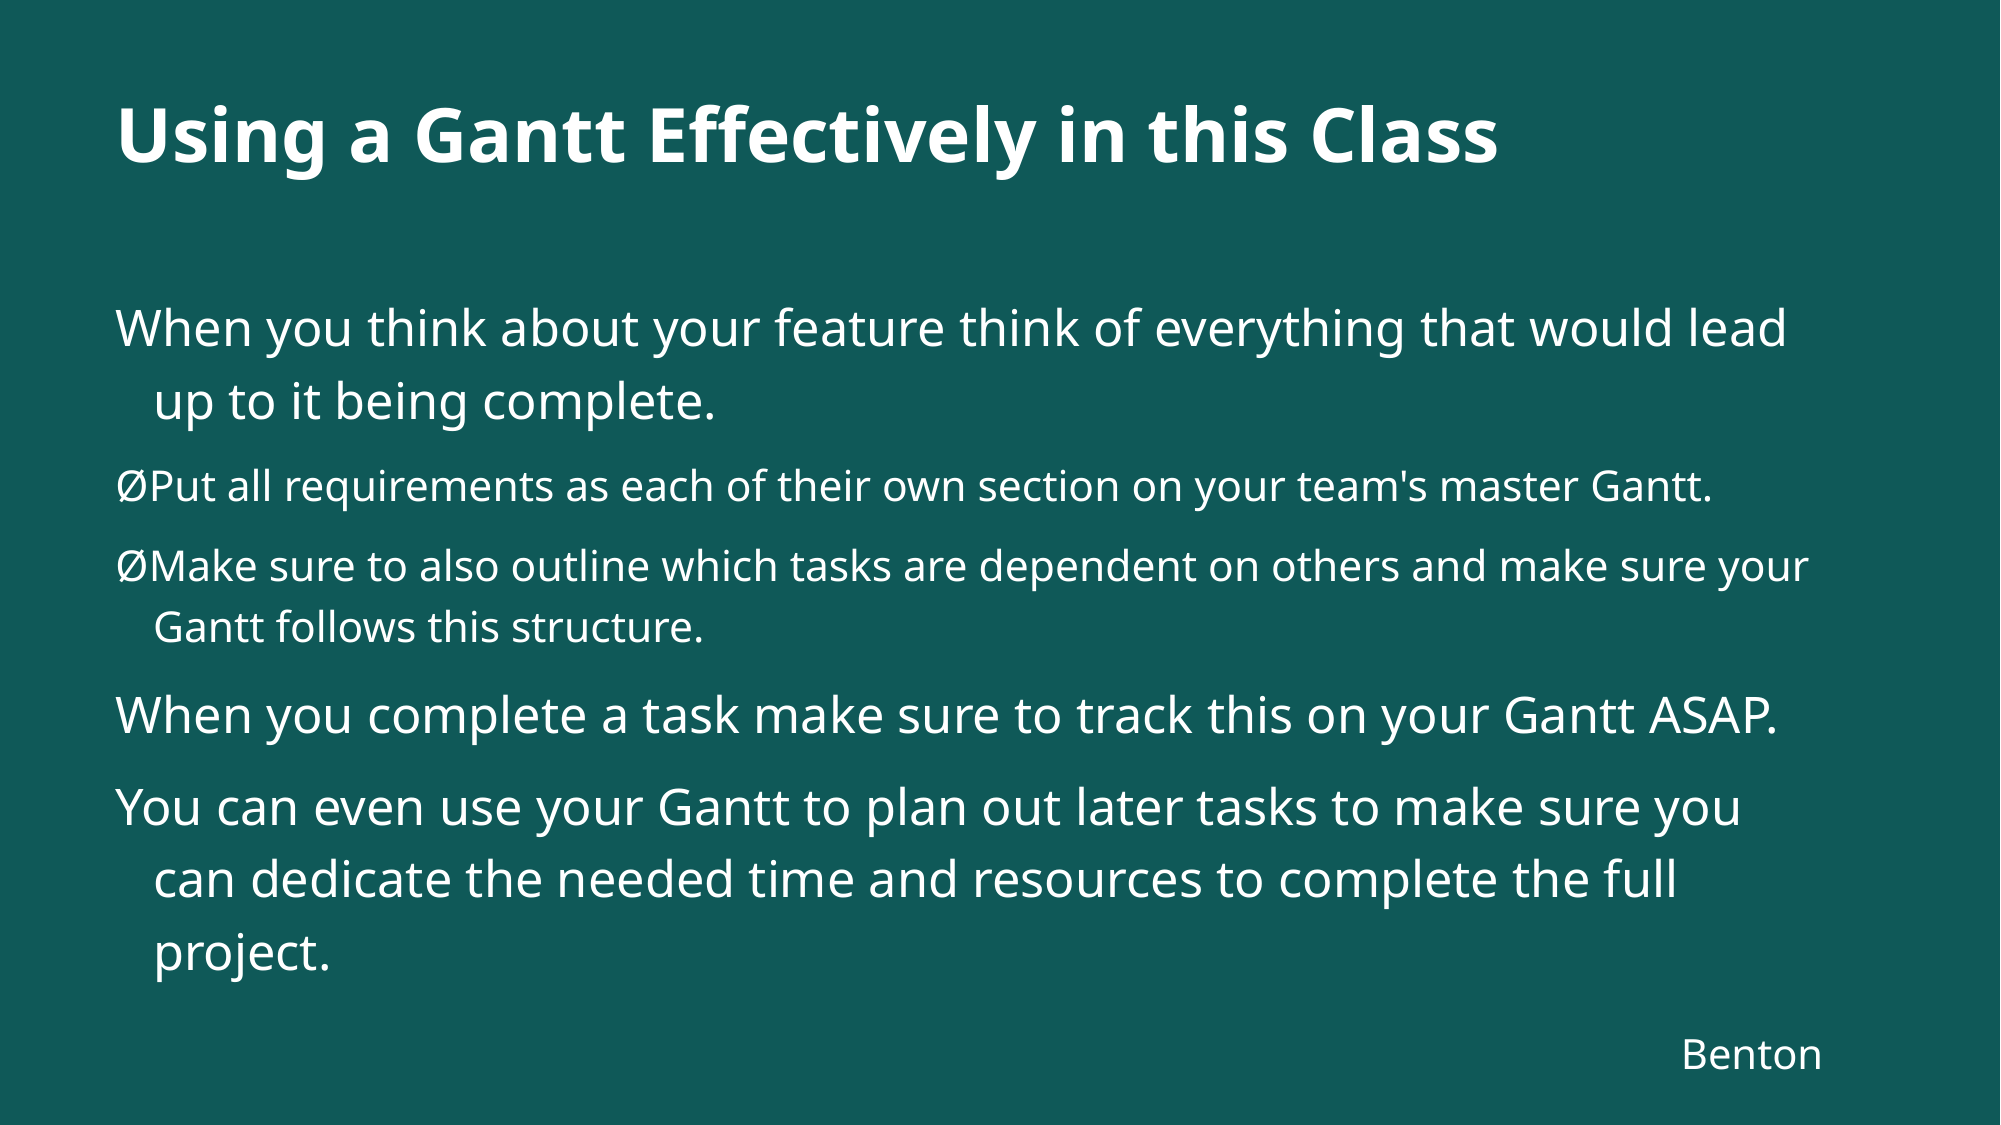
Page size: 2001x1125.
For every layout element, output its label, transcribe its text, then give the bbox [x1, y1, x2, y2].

list When you think about your feature think of everything that would lead up to it being complete. ØPut all requirements as each of their own section on your team's master Gantt. ØMake sure to also outline which tasks are dependent on others and make sure your Gantt follows this structure. When you complete a task make sure to track this on your Gantt ASAP. You can even use your Gantt to plan out later tasks to make sure you can dedicate the needed time and resources to complete the full project. [100, 276, 1849, 988]
text_box Benton [1665, 1020, 2000, 1086]
title Using a Gantt Effectively in this Class [100, 90, 1849, 276]
